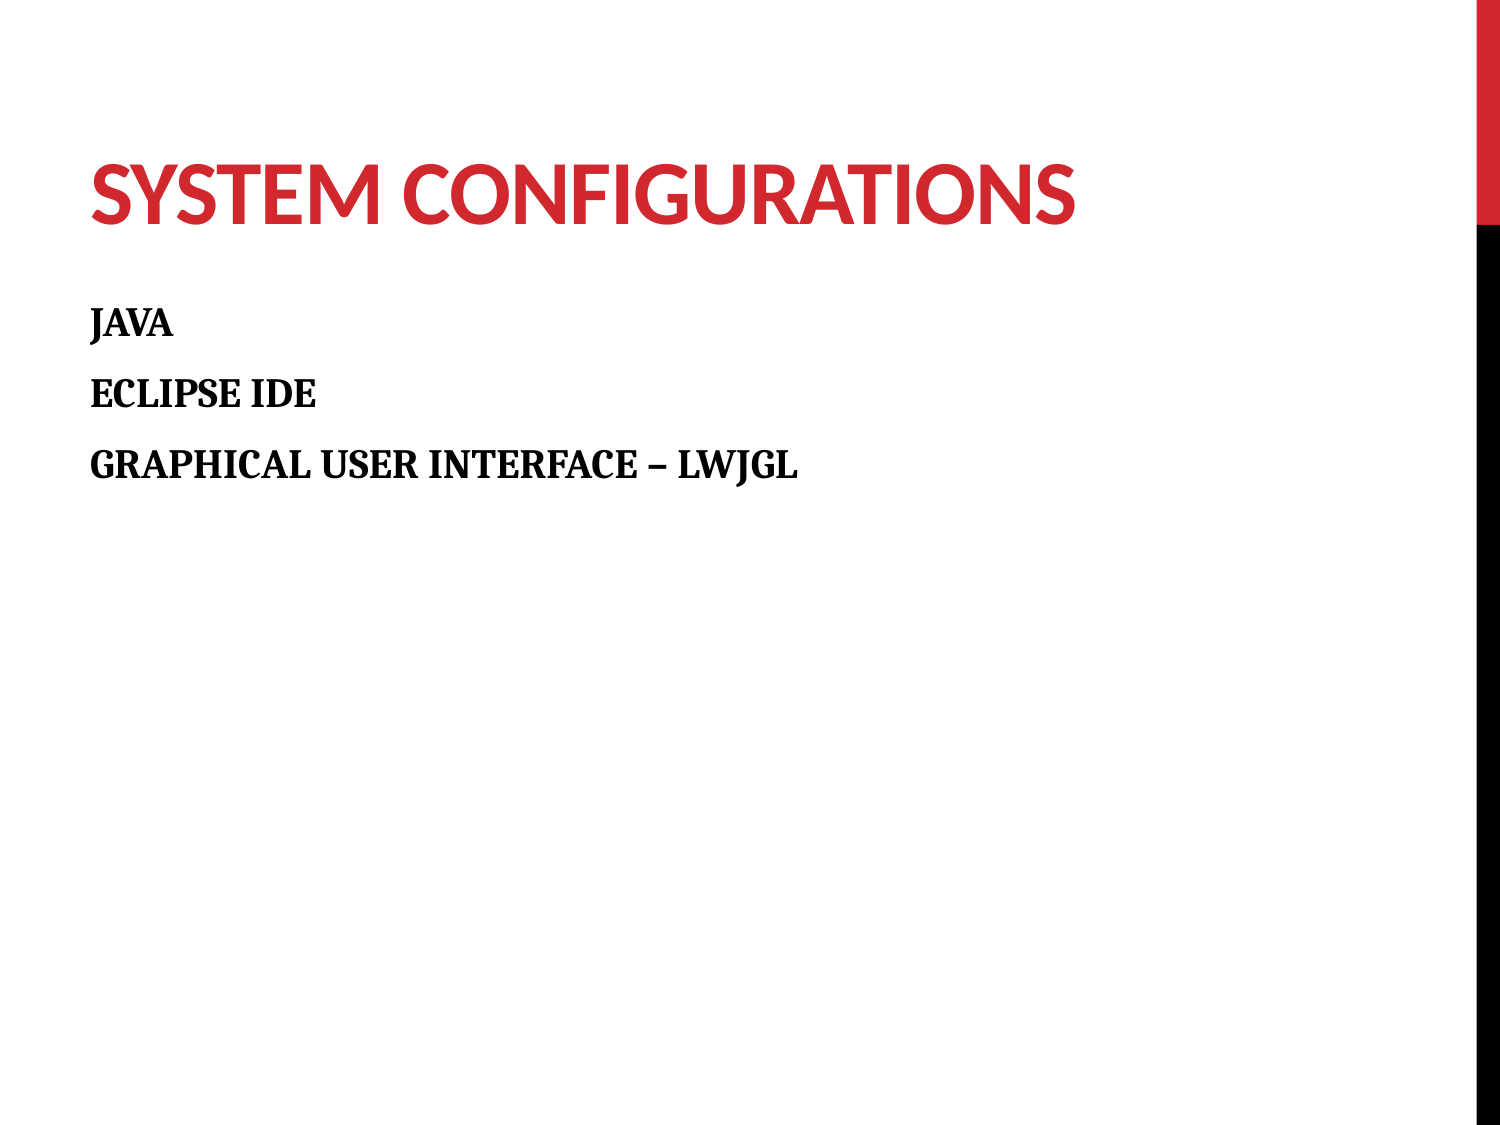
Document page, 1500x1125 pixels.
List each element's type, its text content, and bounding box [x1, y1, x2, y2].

title SYSTEM CONFIGURATIONS [75, 25, 1220, 250]
list JAVA ECLIPSE IDE GRAPHICAL USER INTERFACE – LWJGL [75, 287, 1325, 1005]
